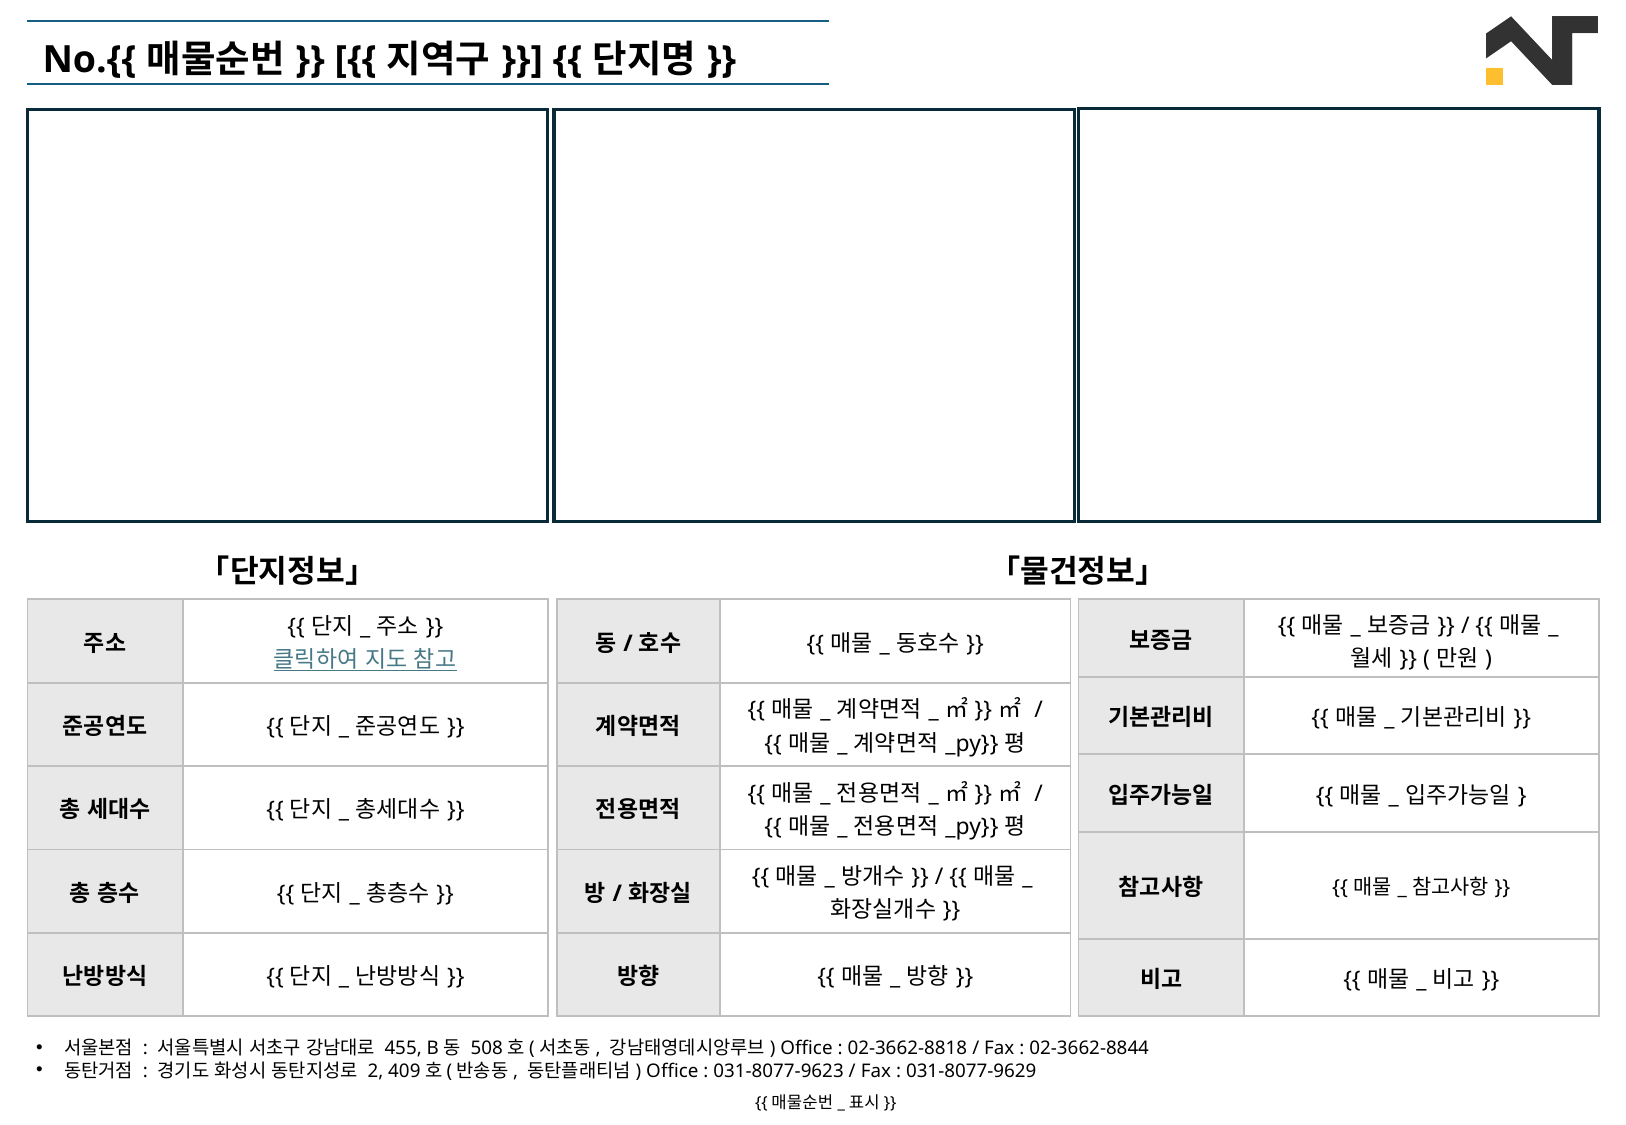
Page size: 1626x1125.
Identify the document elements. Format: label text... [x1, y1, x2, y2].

table_cell {{매물_기본관리비}} [1245, 678, 1598, 753]
table_cell 총 세대수 [28, 767, 182, 849]
table_cell 준공연도 [28, 684, 182, 765]
text_box 서울본점 : 서울특별시 서초구 강남대로 455, B동 508호(서초동, 강남태영데시앙루브) Office : 02-3662-8818 / Fax : 02-3662-8844 동탄거점 : 경기도 화성시 동탄지성로 2, 409호(반송동, 동탄플래티넘) Office : 031-8077-9623 / Fax : 031-8077-9629 [21, 1028, 1399, 1089]
table_cell {{매물_비고}} [1245, 940, 1598, 1015]
text_box 「단지정보」 [27, 543, 548, 596]
table_cell {{단지_총층수}} [184, 850, 547, 932]
table_header {{단지_주소}} 클릭하여 지도 참고 [184, 600, 547, 682]
table_cell {{매물_참고사항}} [1245, 833, 1598, 938]
text_box [552, 108, 1076, 523]
table_header 동/호수 [558, 600, 719, 682]
picture [1486, 16, 1598, 85]
table_cell 기본관리비 [1079, 678, 1243, 753]
table_cell {{매물_방향}} [721, 934, 1070, 1015]
table_header {{매물_동호수}} [721, 600, 1070, 682]
table_cell {{단지_준공연도}} [184, 684, 547, 765]
text_box [26, 108, 549, 523]
table_header 주소 [28, 600, 182, 682]
table_cell 입주가능일 [1079, 755, 1243, 831]
table_cell 비고 [1079, 940, 1243, 1015]
table_cell 총 층수 [28, 850, 182, 932]
table_cell {{매물_전용면적_㎡}}㎡ / {{매물_전용면적_py}}평 [721, 767, 1070, 849]
table_cell 난방방식 [28, 934, 182, 1015]
table_header {{매물_보증금}} / {{매물_월세}} (만원) [1245, 600, 1598, 676]
table_cell 방/화장실 [558, 850, 719, 932]
text_box [1077, 107, 1601, 523]
table_cell 전용면적 [558, 767, 719, 849]
table_cell {{단지_총세대수}} [184, 767, 547, 849]
table_cell 방향 [558, 934, 719, 1015]
table_cell 계약면적 [558, 684, 719, 765]
table_cell {{단지_난방방식}} [184, 934, 547, 1015]
table_cell {{매물_계약면적_㎡}}㎡ / {{매물_계약면적_py}}평 [721, 684, 1070, 765]
table_header 보증금 [1079, 600, 1243, 676]
text_box {{매물순번_표시}} [662, 1089, 990, 1120]
table_cell {{매물_방개수}} / {{매물_화장실개수}} [721, 850, 1070, 932]
table_header No.{{매물순번}} [{{지역구}}] {{단지명}} [27, 22, 829, 83]
text_box 「물건정보」 [556, 543, 1599, 596]
table_cell 참고사항 [1079, 833, 1243, 938]
table_cell {{매물_입주가능일} [1245, 755, 1598, 831]
